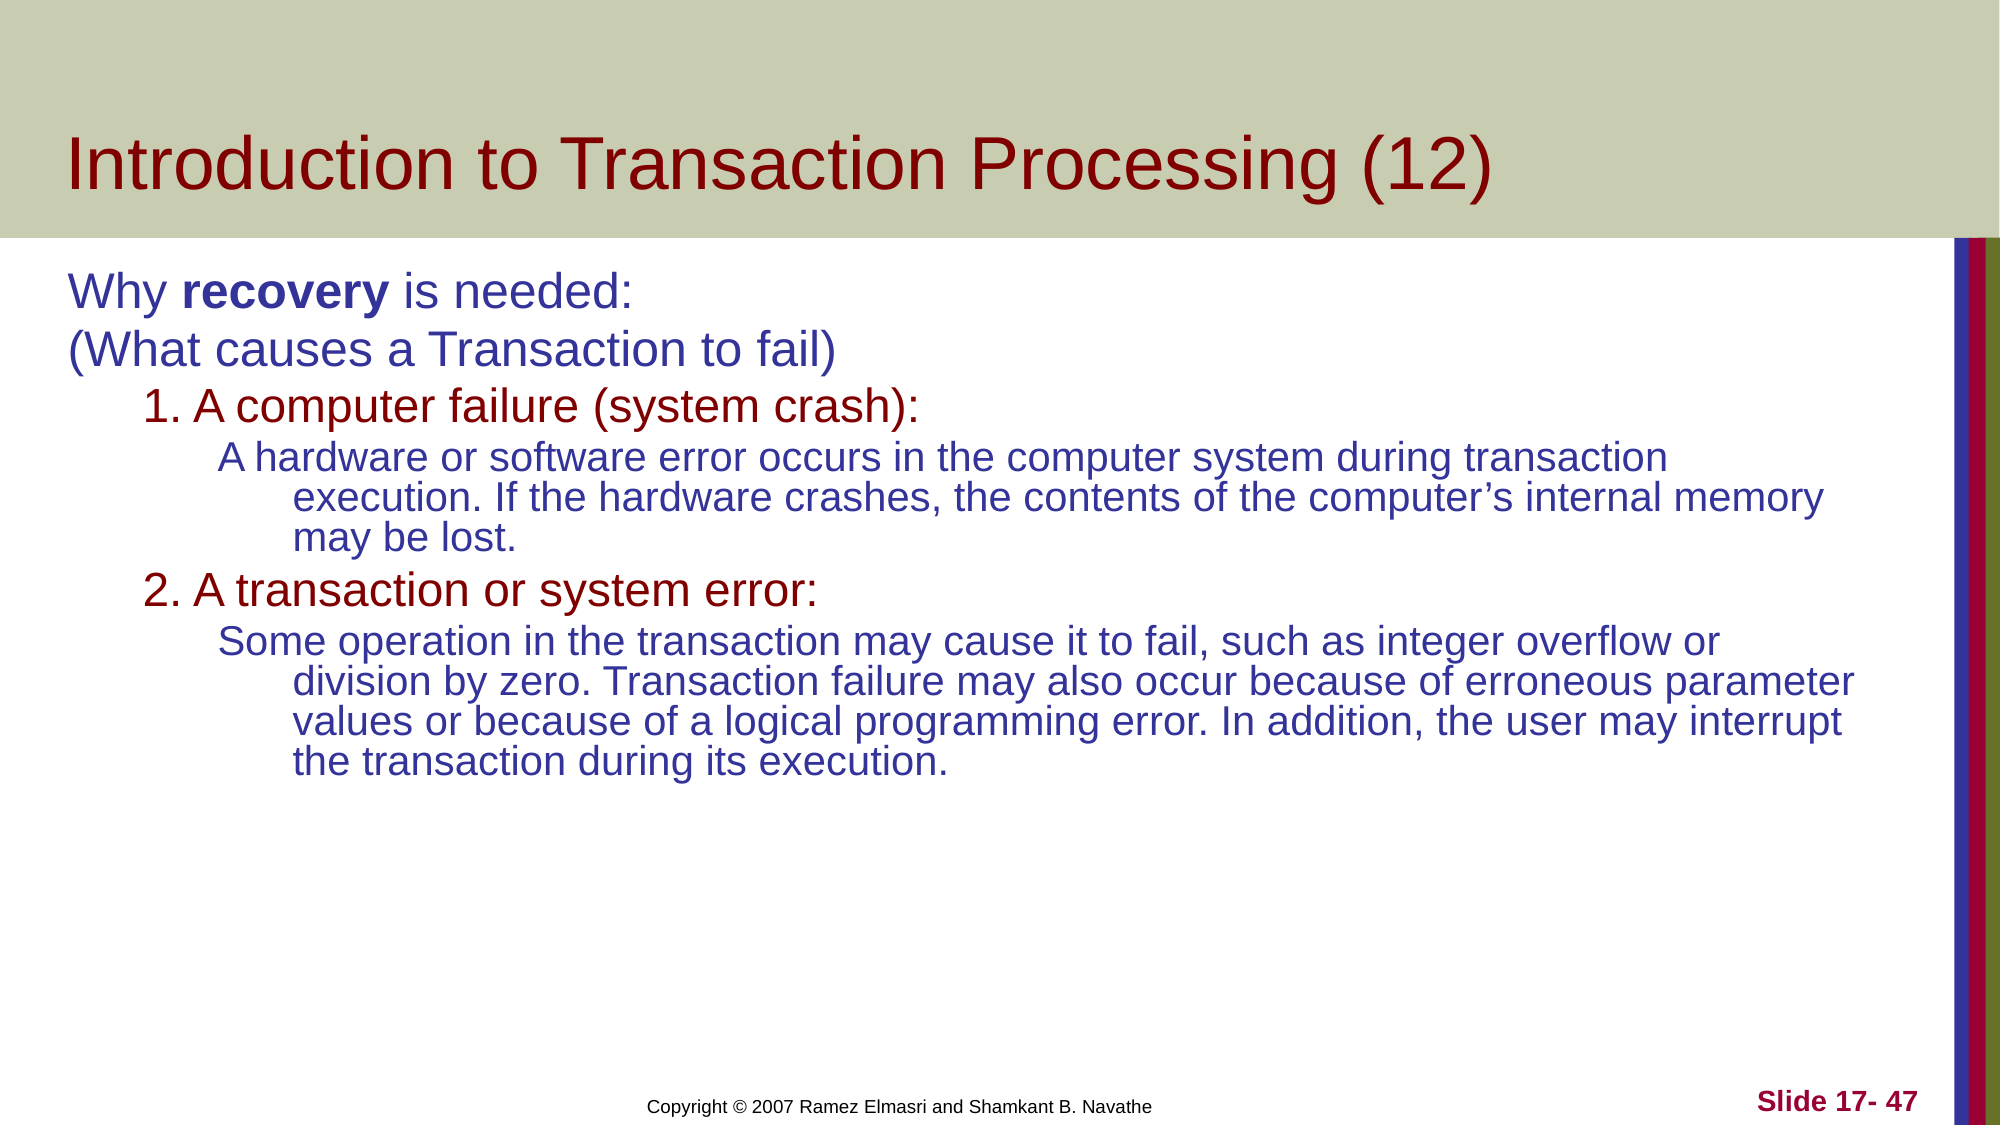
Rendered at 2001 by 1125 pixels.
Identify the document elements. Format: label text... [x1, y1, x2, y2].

slide_number Slide 17- 47 [1516, 1049, 1934, 1125]
title Introduction to Transaction Processing (12) [49, 49, 1756, 213]
list Why recovery is needed: (What causes a Transaction to fail) 1. A computer failure (system crash): A hardware or software error occurs in the computer system during transaction execution. If the hardware crashes, the contents of the computer’s internal memory may be lost. 2. A transaction or system error: Some operation in the transaction may cause it to fail, such as integer overflow or division by zero. Transaction failure may also occur because of erroneous parameter values or because of a logical programming error. In addition, the user may interrupt the transaction during its execution. [52, 262, 1867, 1013]
